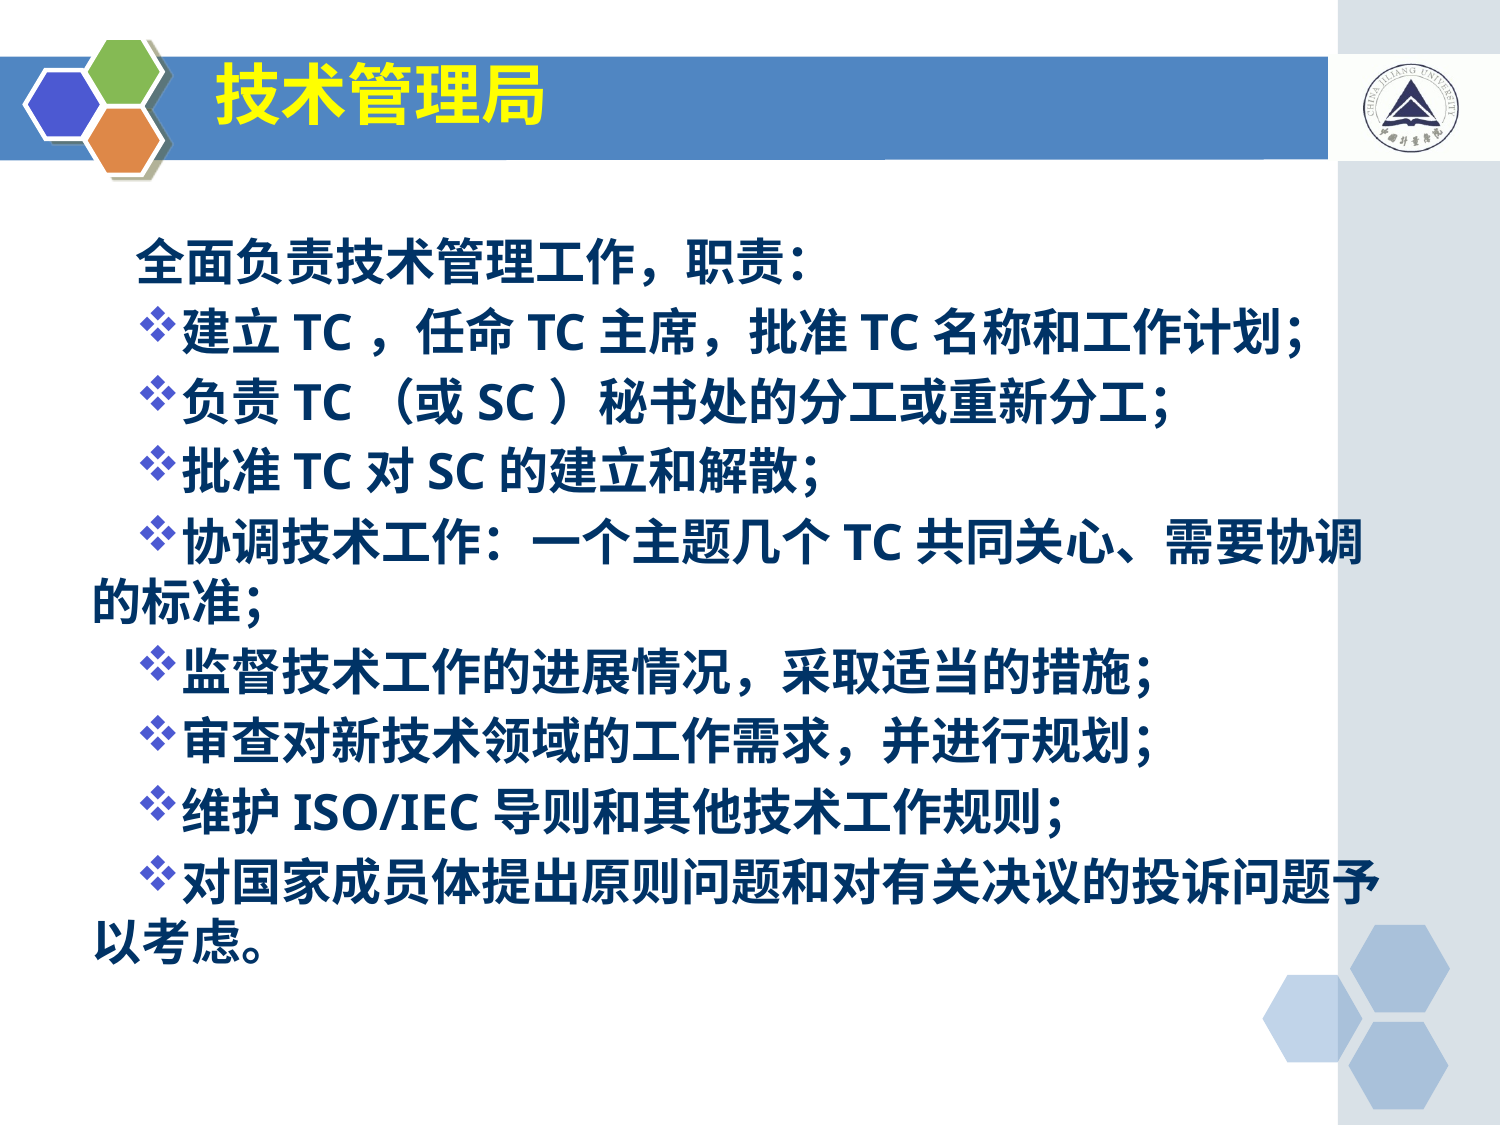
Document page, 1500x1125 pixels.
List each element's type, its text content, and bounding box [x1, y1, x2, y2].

picture [1328, 54, 1500, 161]
title 技术管理局 [198, 46, 1348, 140]
list 全面负责技术管理工作，职责： 建立TC，任命TC主席，批准TC名称和工作计划； 负责TC（或SC）秘书处的分工或重新分工； 批准TC对SC的建立和解散； 协调技术工作：一个主题几个TC共同关心、需要协调 的标准； 监督技术工作的进展情况，采取适当的措施； 审查对新技术领域的工作需求，并进行规划； 维护ISO/IEC导则和其他技术工作规则； 对国家成员体提出原则问题和对有关决议的投诉问题予以考虑。 [46, 222, 1407, 1079]
